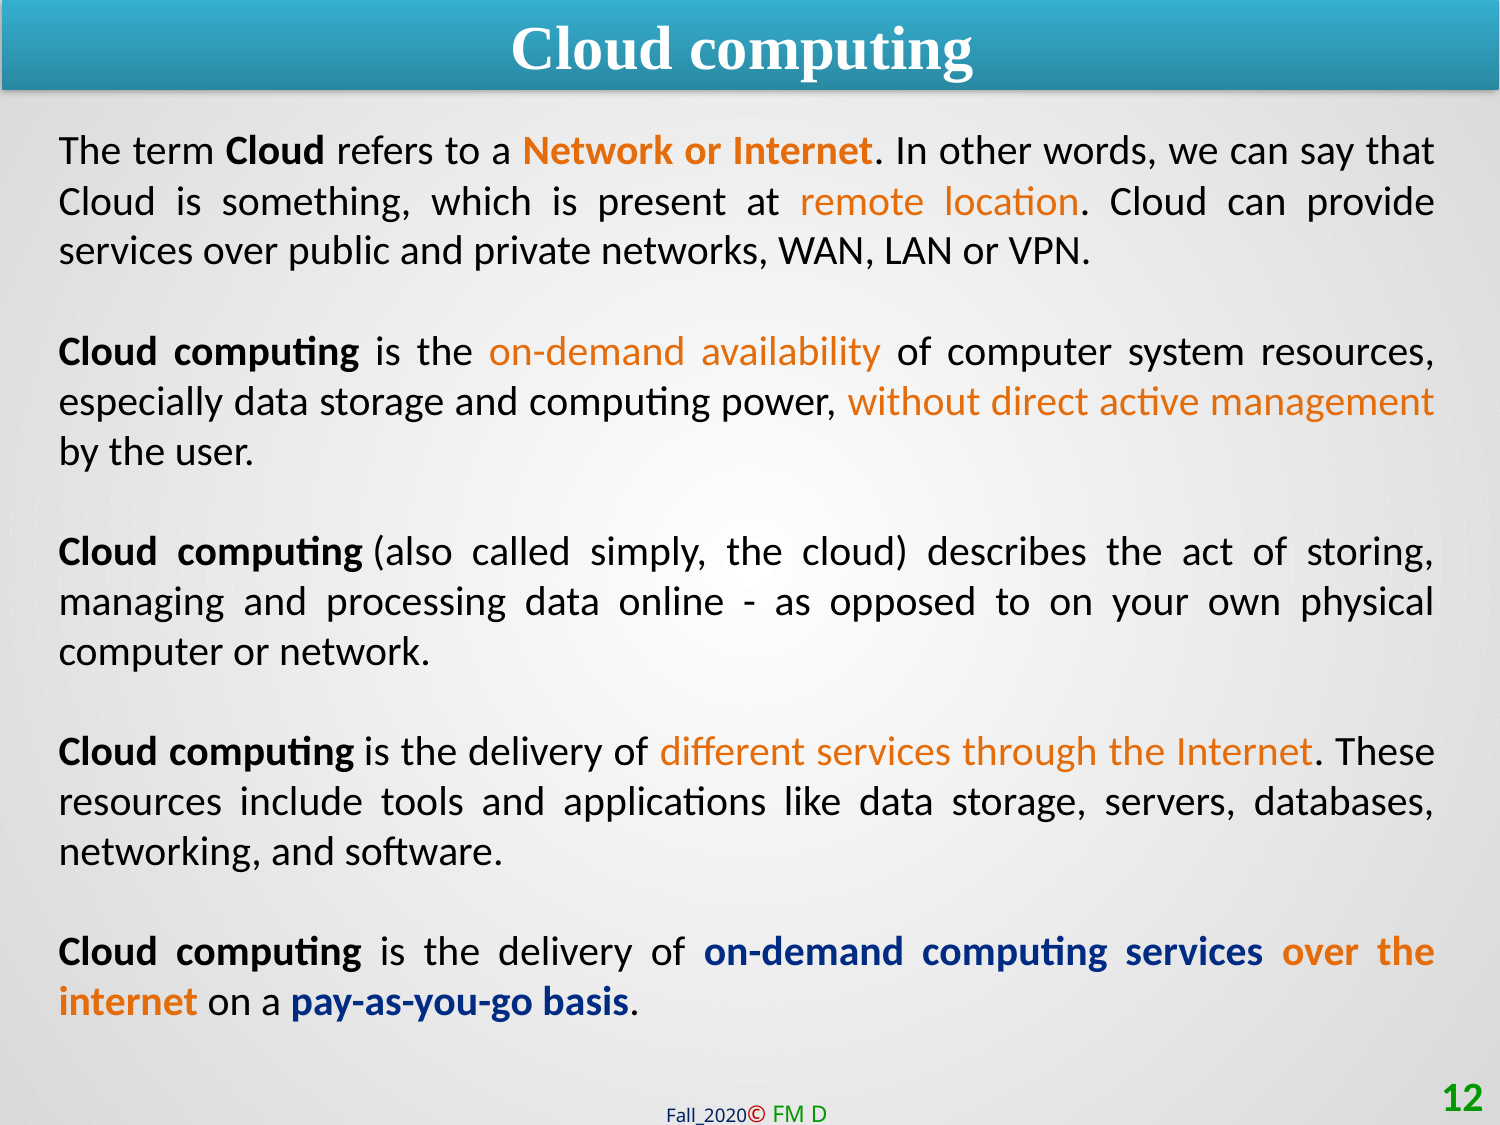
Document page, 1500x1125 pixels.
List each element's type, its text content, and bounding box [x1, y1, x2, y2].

slide_number 12 [1148, 1065, 1499, 1125]
text_box Cloud computing [2, 0, 1499, 90]
text_box The term Cloud refers to a Network or Internet. In other words, we can say that Cloud is something, which is present at remote location. Cloud can provide services over public and private networks, WAN, LAN or VPN. Cloud computing is the on-demand availability of computer system resources, especially data storage and computing power, without direct active management by the user. Cloud computing (also called simply, the cloud) describes the act of storing, managing and processing data online - as opposed to on your own physical computer or network. Cloud computing is the delivery of different services through the Internet. These resources include tools and applications like data storage, servers, databases, networking, and software. Cloud computing is the delivery of on-demand computing services over the internet on a pay-as-you-go basis. [43, 115, 1450, 1032]
